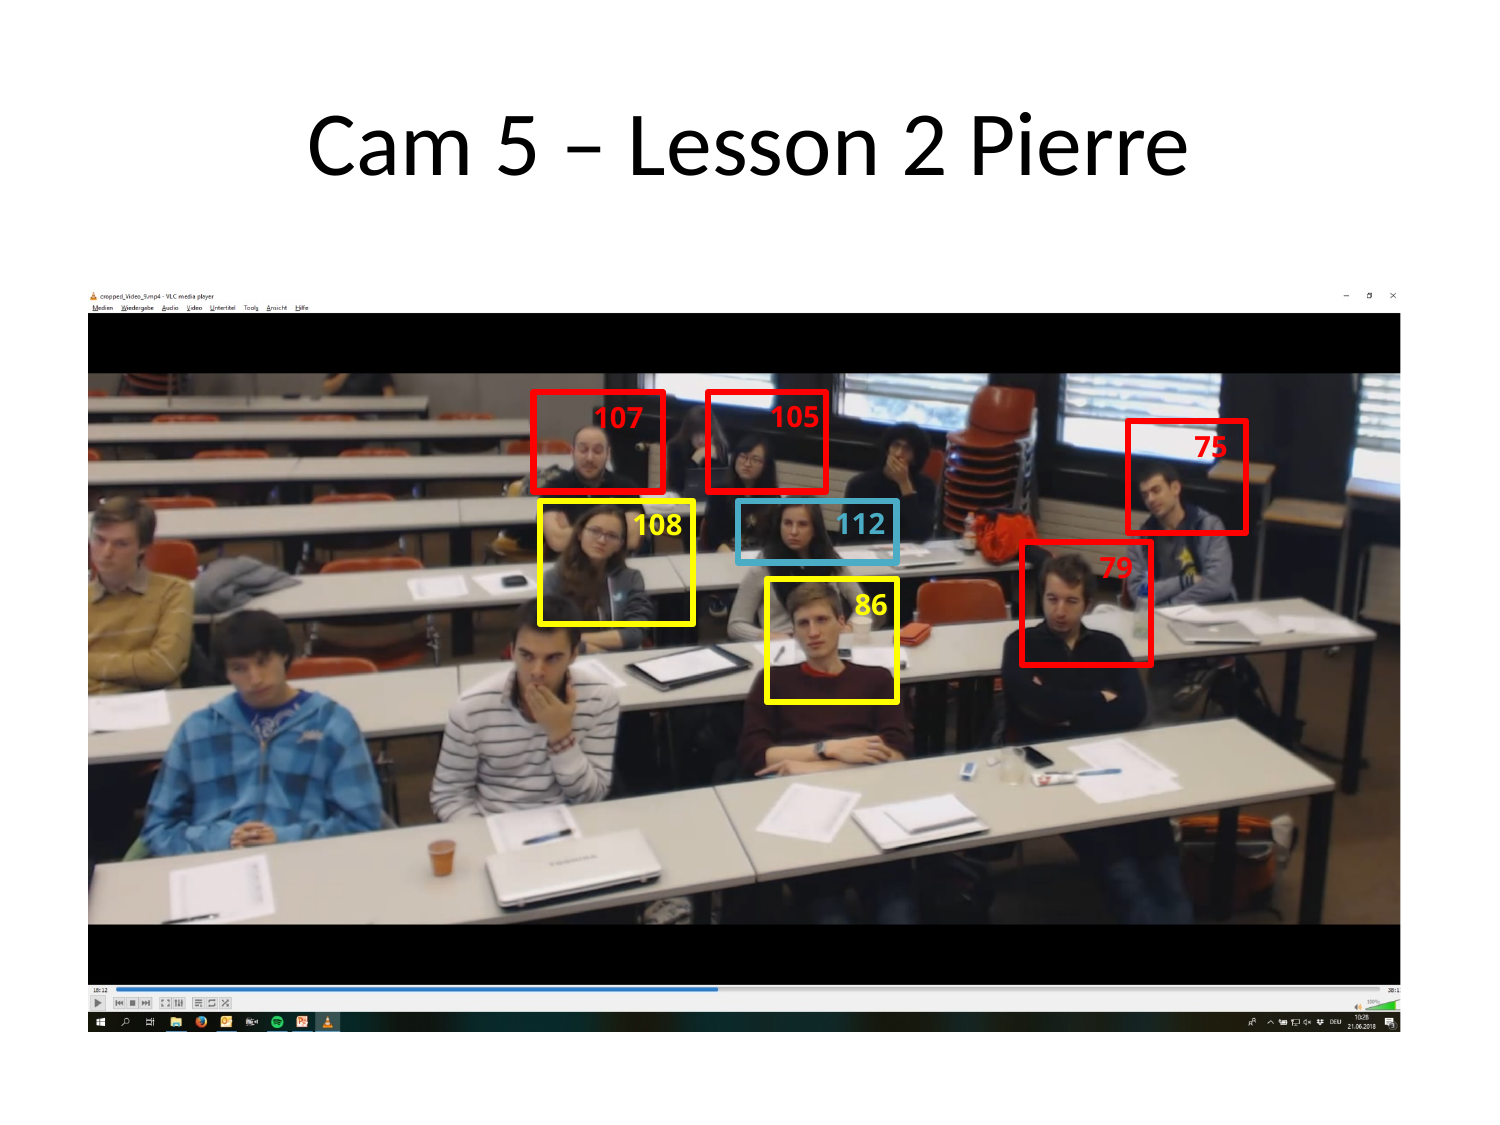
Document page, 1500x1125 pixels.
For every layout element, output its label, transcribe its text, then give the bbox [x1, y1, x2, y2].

title Cam 5 – Lesson 2 Pierre [75, 45, 1425, 233]
picture [87, 290, 1401, 1032]
